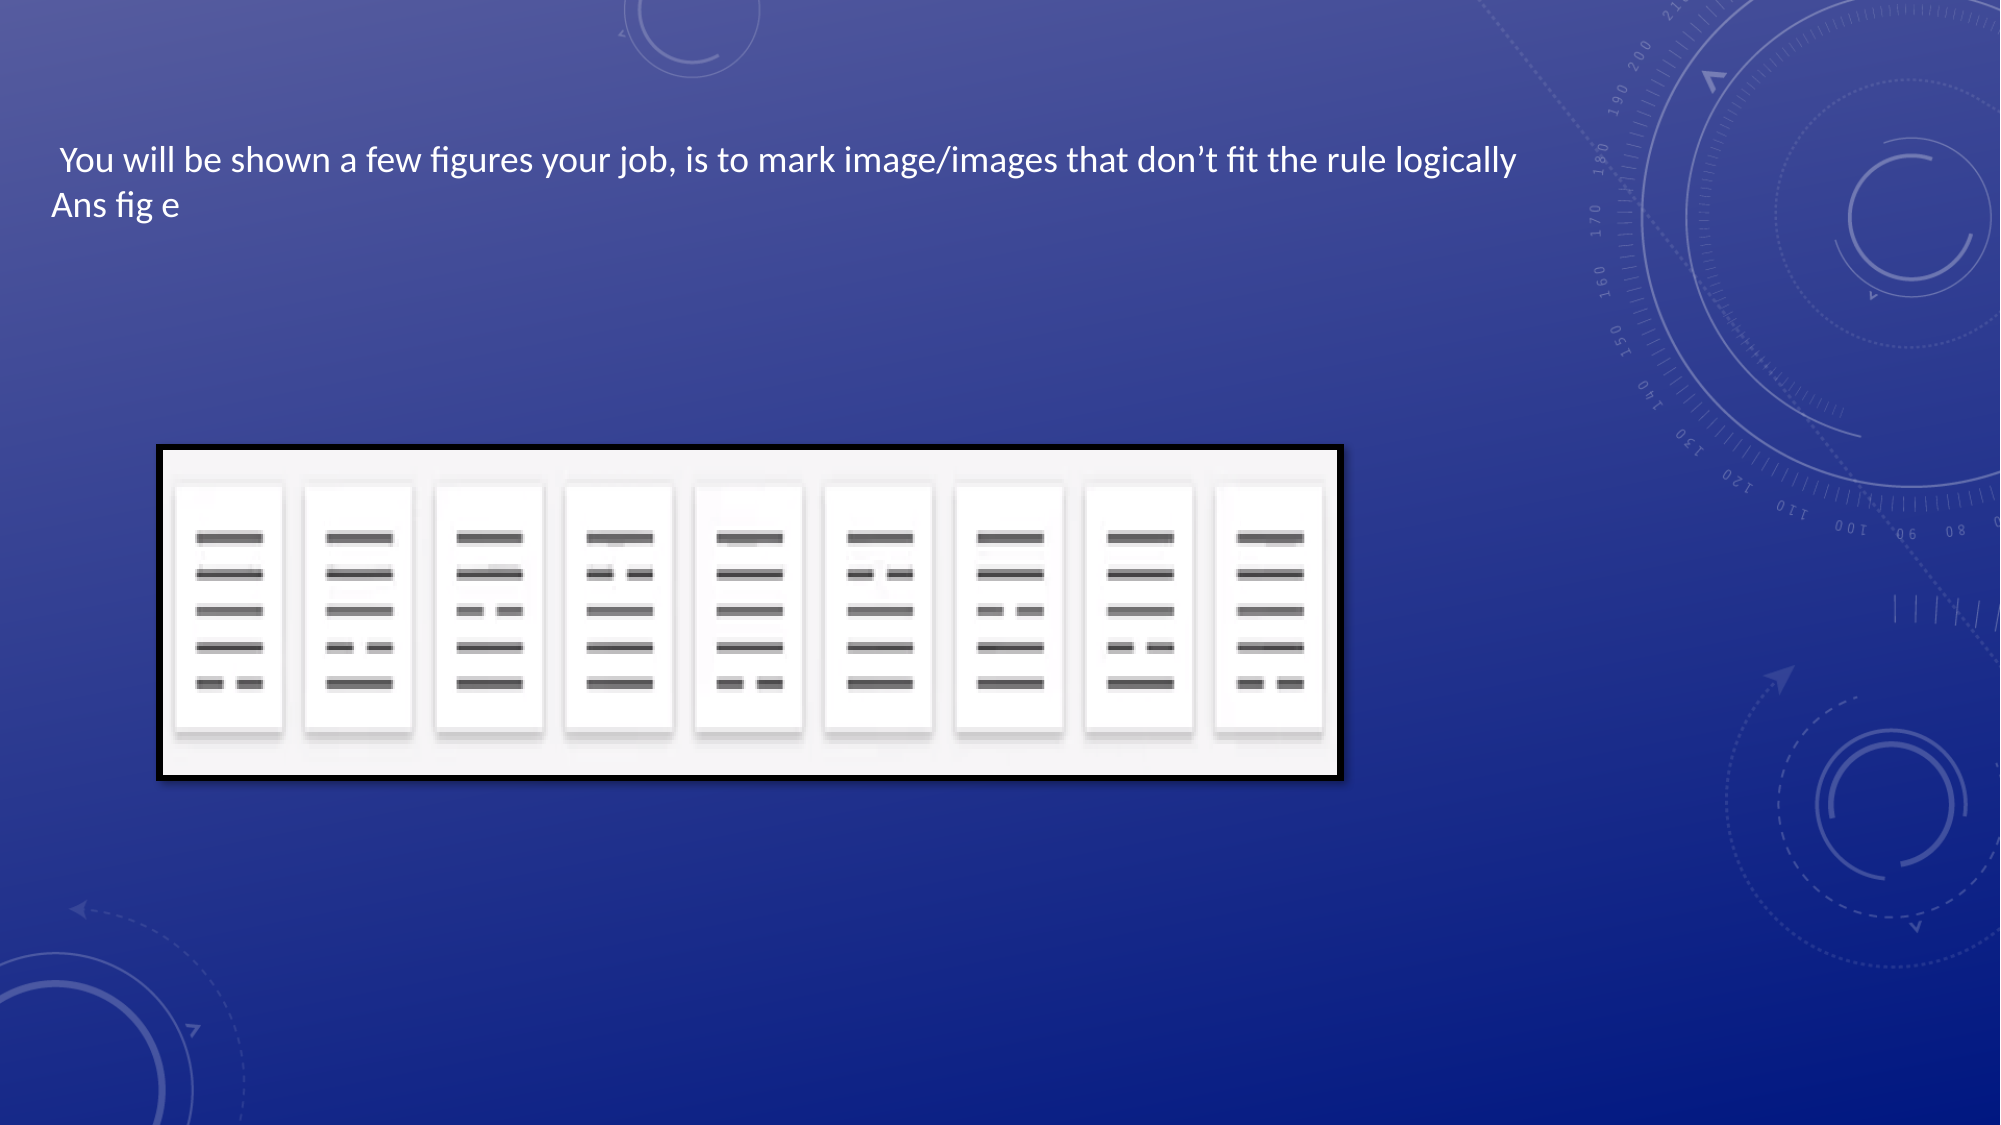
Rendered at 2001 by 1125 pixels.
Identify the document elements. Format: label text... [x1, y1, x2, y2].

picture [0, 0, 2000, 1125]
text_box You will be shown a few figures your job, is to mark image/images that don’t fit the rule logically Ans fig e [36, 127, 1741, 232]
